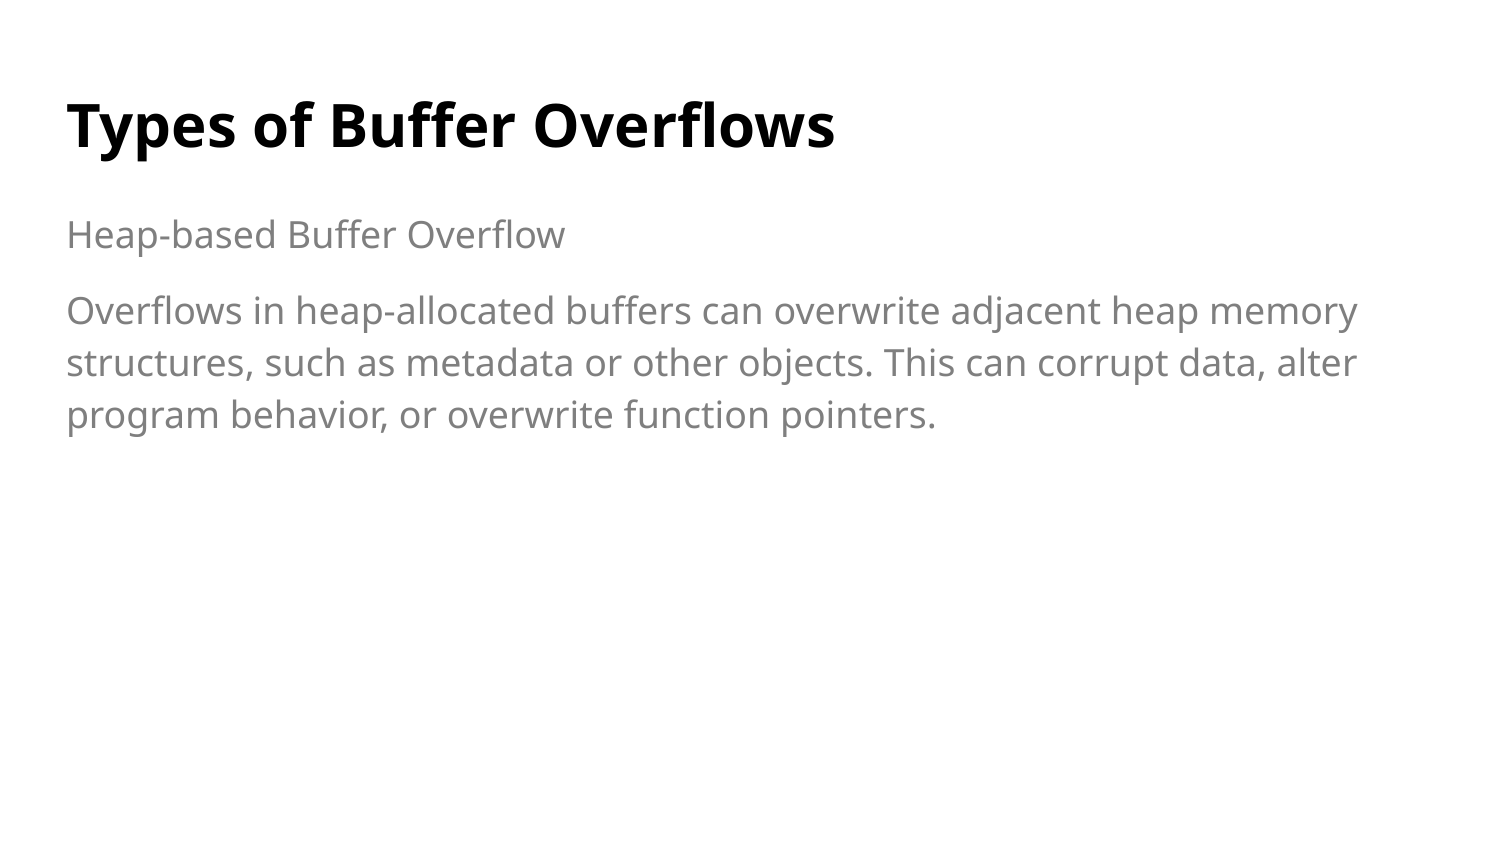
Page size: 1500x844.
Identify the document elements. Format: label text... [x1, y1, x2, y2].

list Heap-based Buffer Overflow Overflows in heap-allocated buffers can overwrite adjacent heap memory structures, such as metadata or other objects. This can corrupt data, alter program behavior, or overwrite function pointers. [51, 189, 1449, 750]
title Types of Buffer Overflows [51, 72, 1449, 176]
